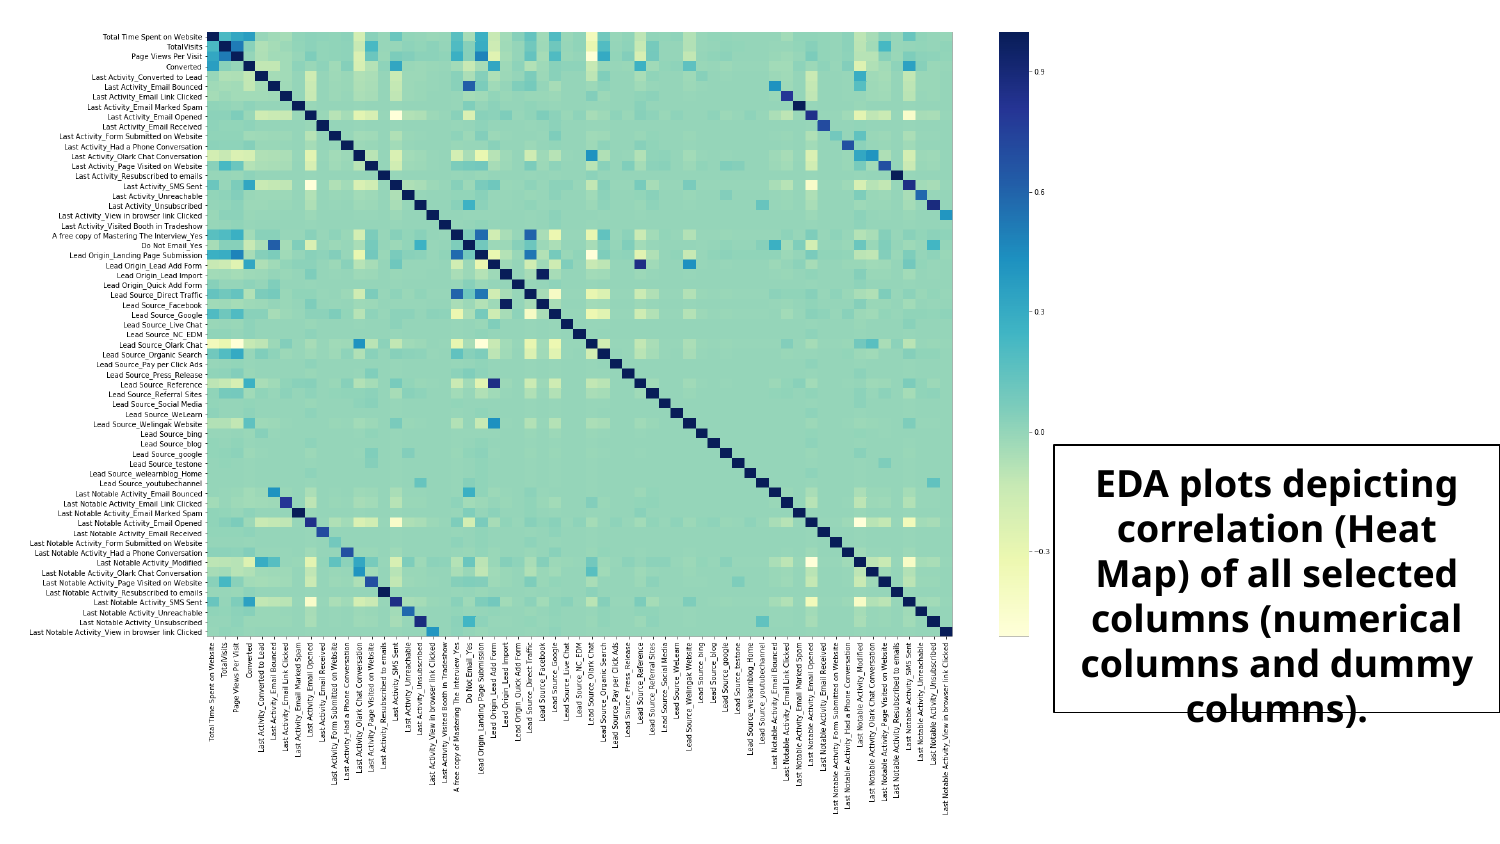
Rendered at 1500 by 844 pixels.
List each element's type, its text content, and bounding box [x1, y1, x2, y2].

picture [24, 24, 1055, 819]
text_box EDA plots depicting correlation (Heat Map) of all selected columns (numerical columns and dummy columns). [1059, 444, 1500, 713]
